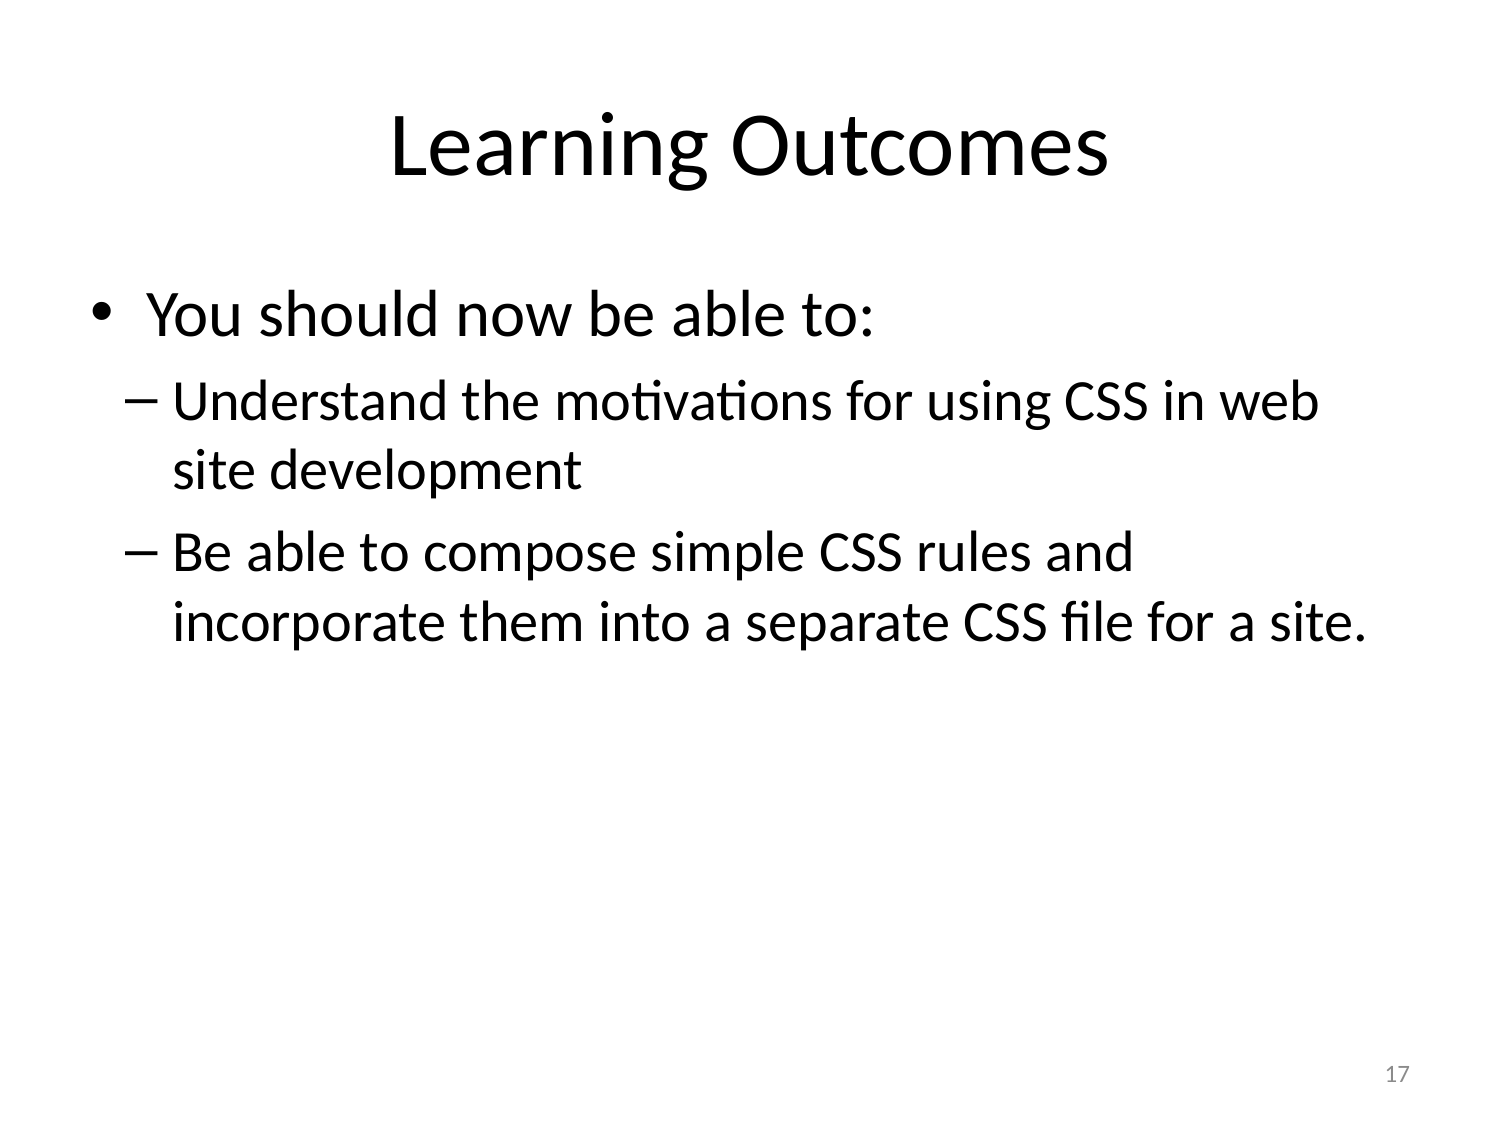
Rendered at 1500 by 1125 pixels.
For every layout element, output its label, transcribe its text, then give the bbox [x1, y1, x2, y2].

title Learning Outcomes [75, 45, 1425, 233]
list You should now be able to: Understand the motivations for using CSS in web site development Be able to compose simple CSS rules and incorporate them into a separate CSS file for a site. [75, 262, 1425, 1005]
slide_number 17 [1074, 1042, 1425, 1103]
